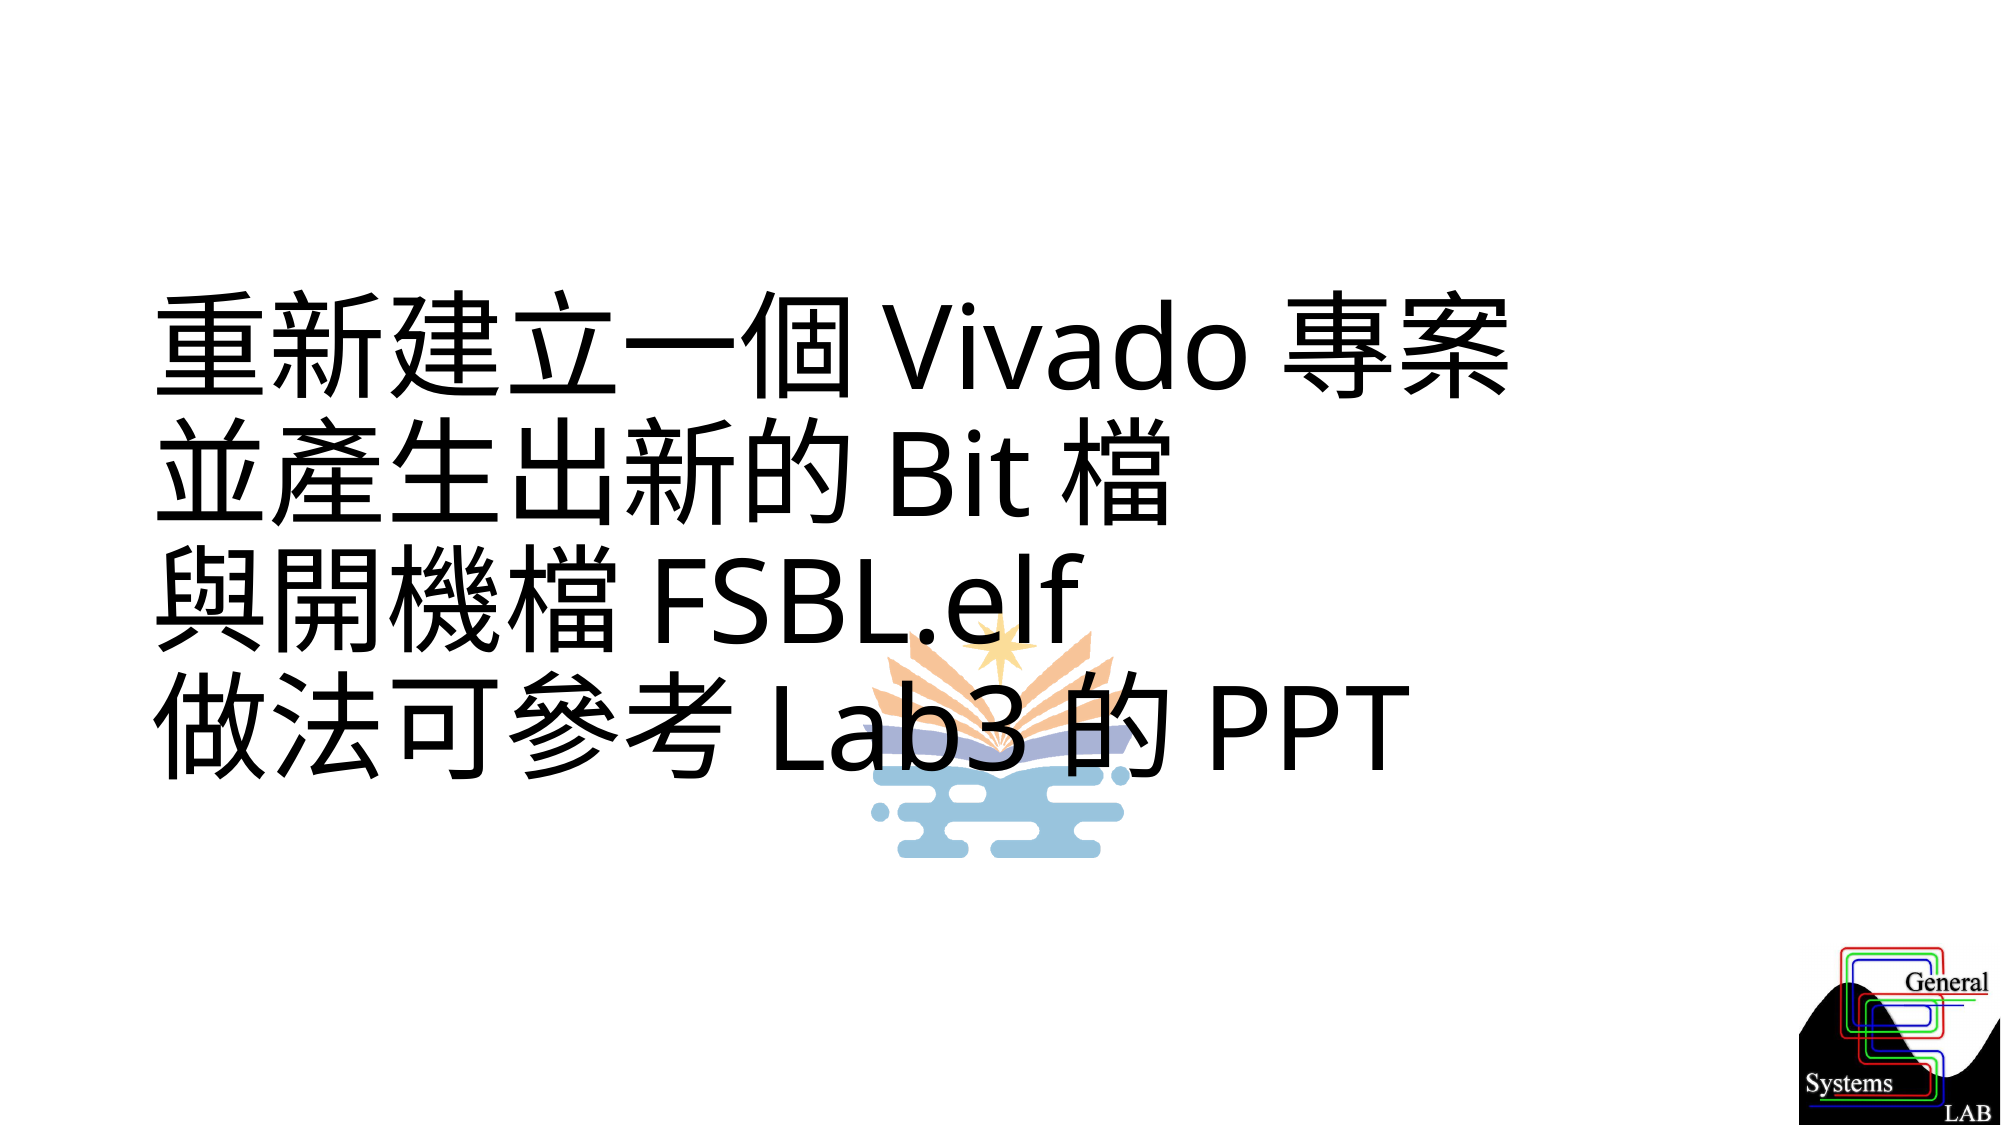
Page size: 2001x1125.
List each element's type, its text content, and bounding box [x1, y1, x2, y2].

title 重新建立一個Vivado專案 並產生出新的Bit檔 與開機檔FSBL.elf 做法可參考Lab3的PPT [136, 280, 1862, 804]
picture [1799, 943, 2001, 1125]
